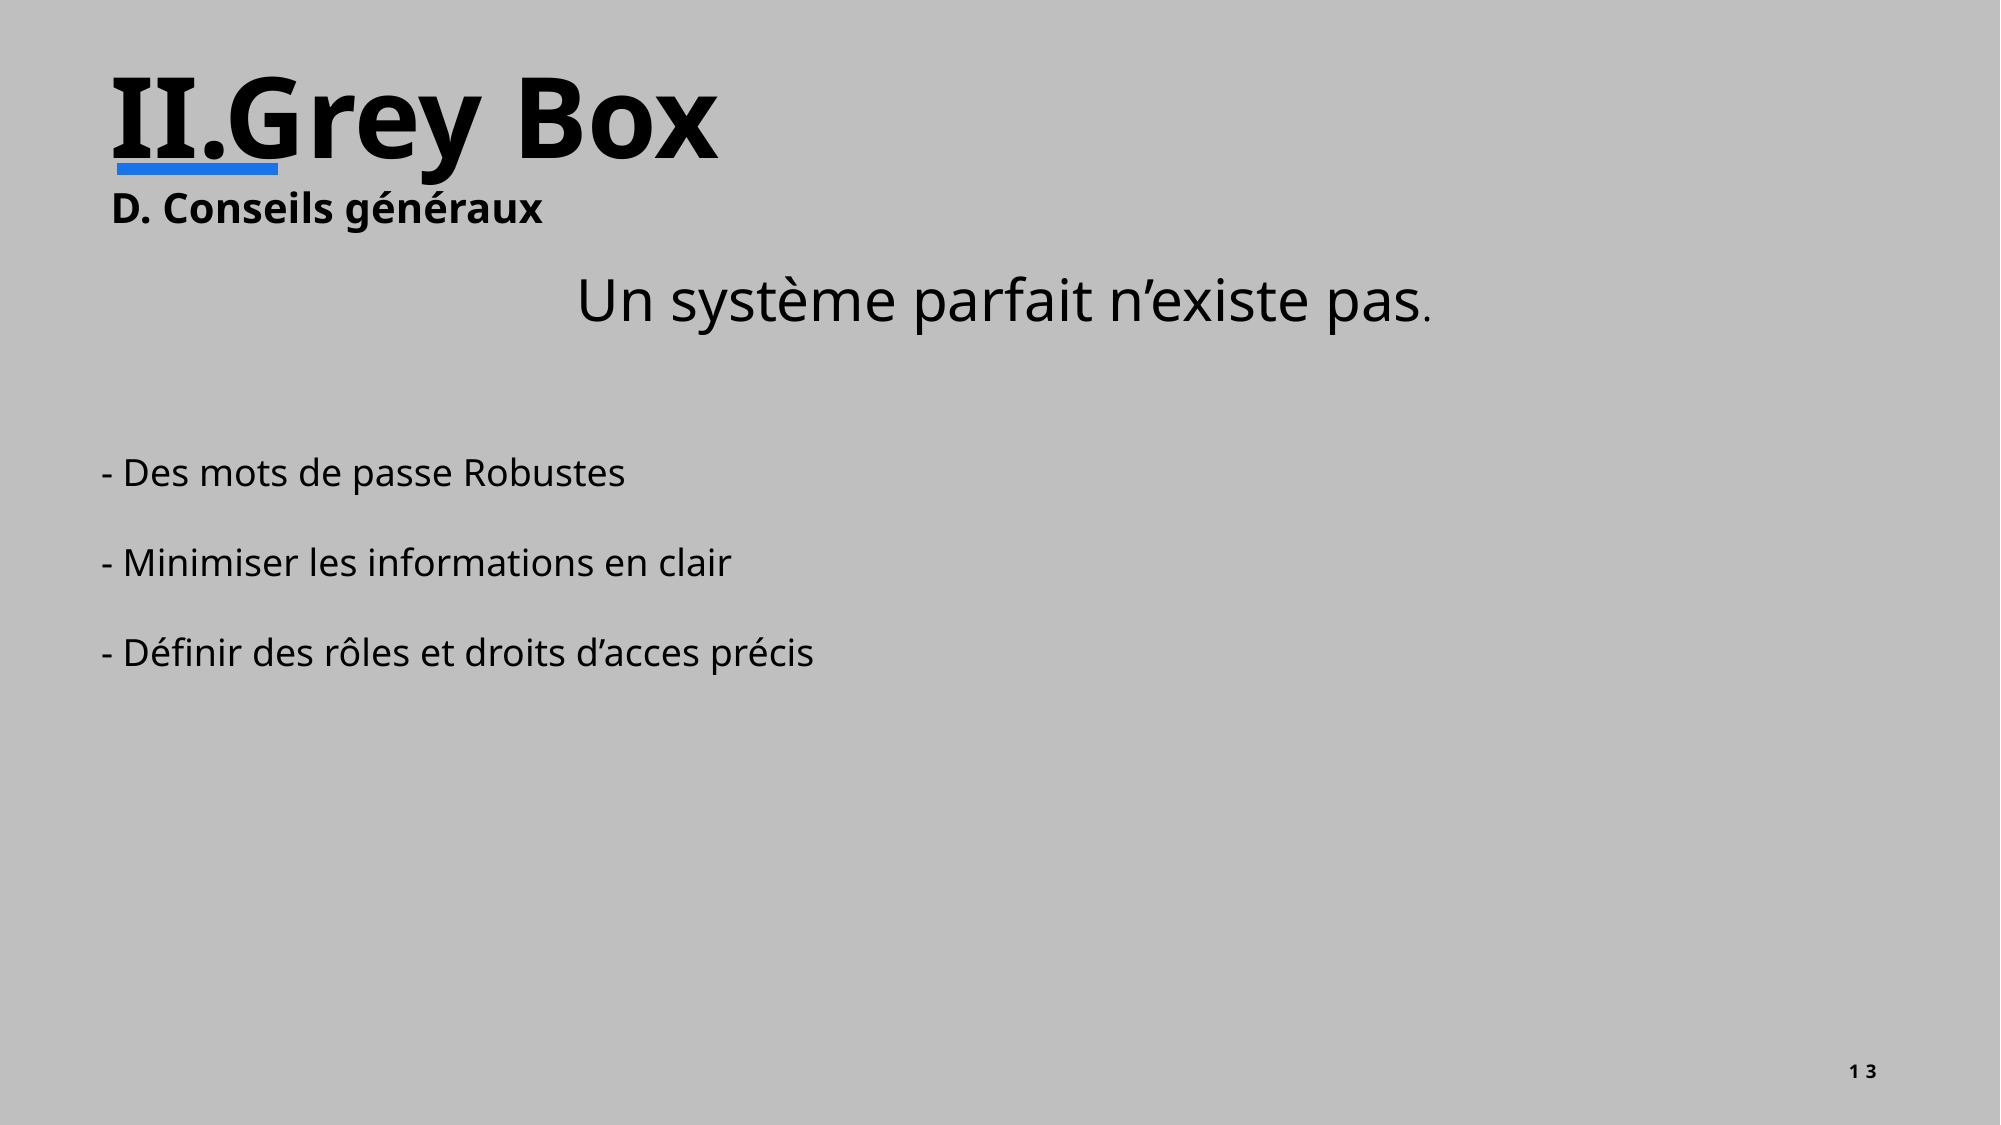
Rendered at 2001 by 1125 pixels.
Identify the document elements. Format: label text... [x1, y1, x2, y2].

slide_number 13 [1772, 1042, 1892, 1103]
text_box Un système parfait n’existe pas. [561, 256, 1491, 521]
text_box - Des mots de passe Robustes - Minimiser les informations en clair - Définir des rôles et droits d’acces précis [86, 441, 830, 681]
title II.Grey Box D. Conseils généraux [95, 39, 1191, 441]
